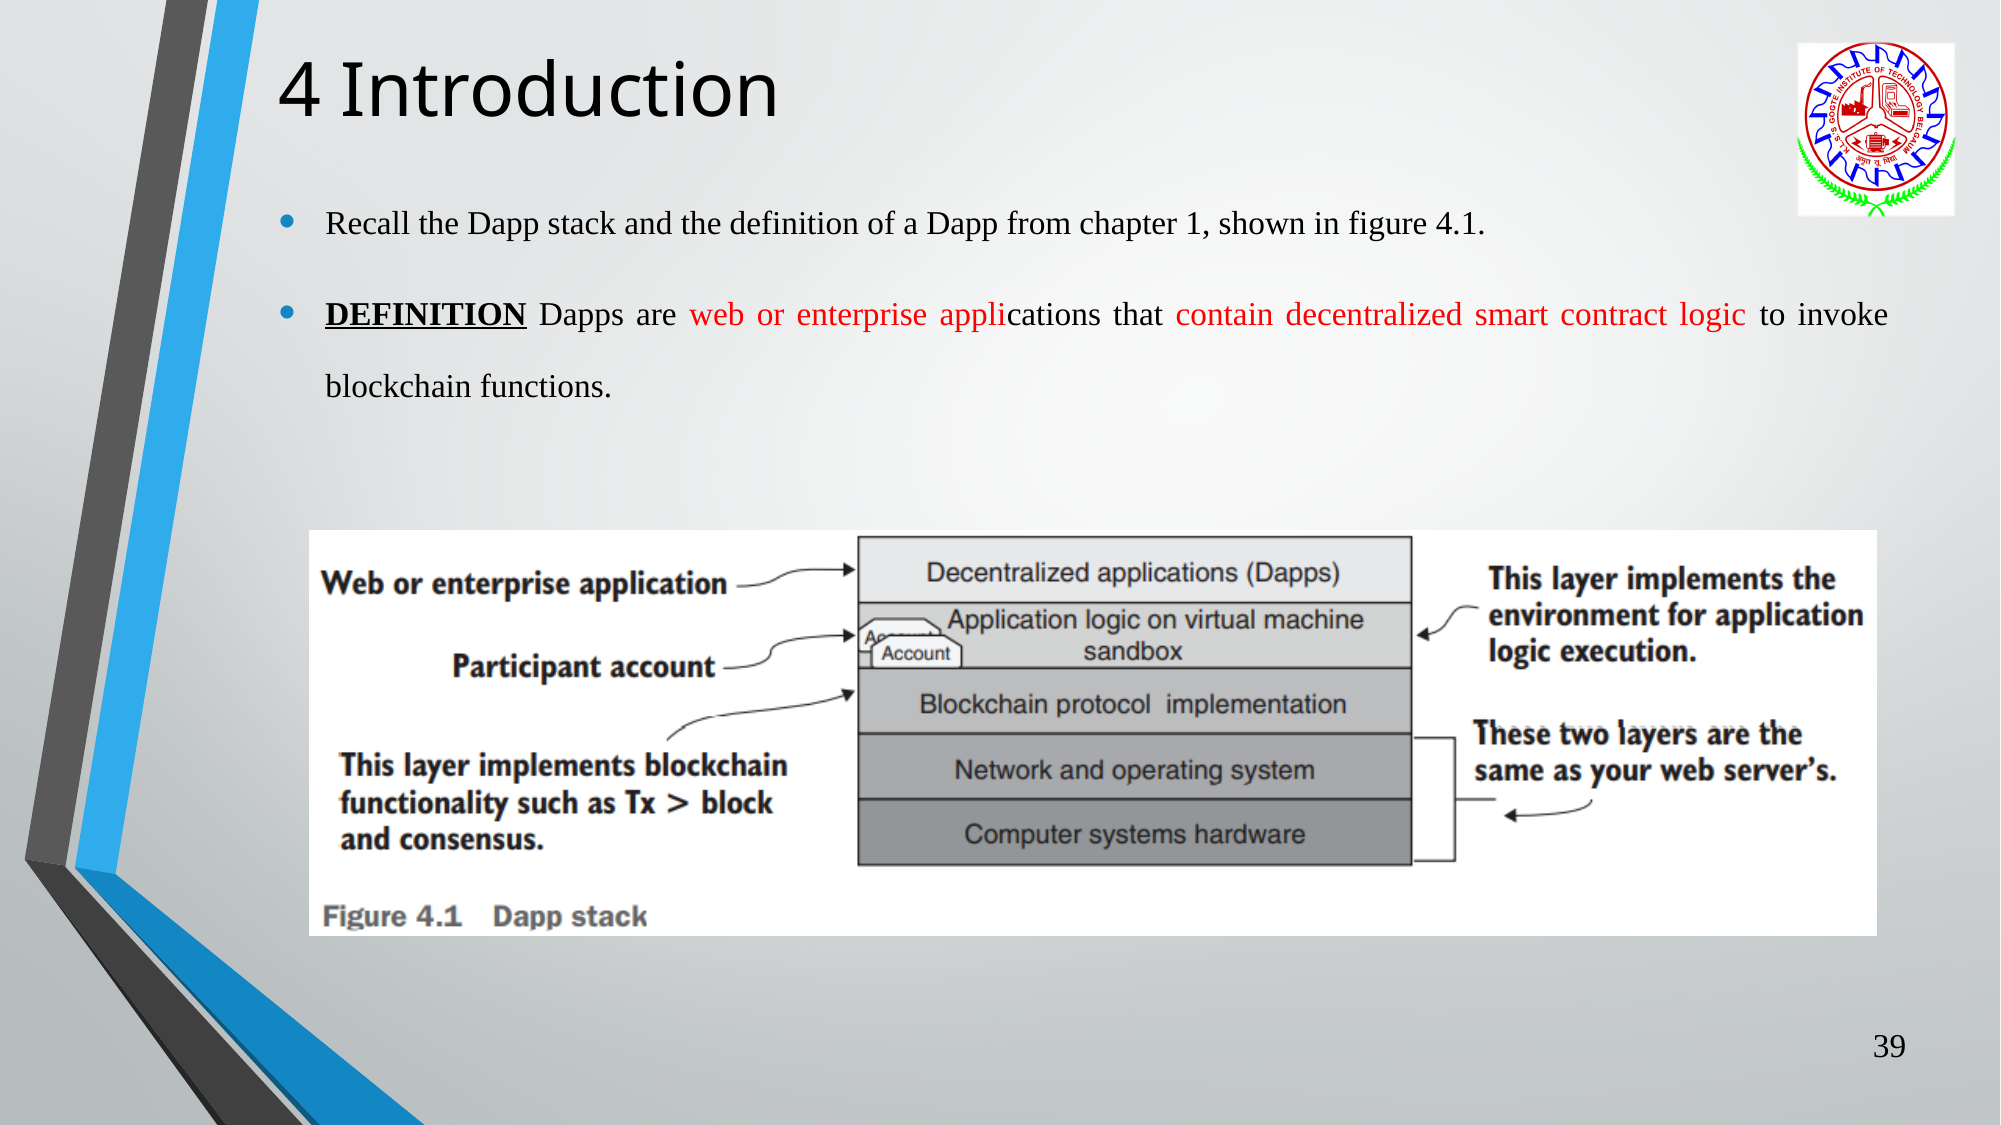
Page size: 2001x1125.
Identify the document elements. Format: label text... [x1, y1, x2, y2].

picture [308, 530, 1877, 936]
picture [1796, 41, 1957, 218]
title 4 Introduction [263, 34, 1844, 140]
text_box Recall the Dapp stack and the definition of a Dapp from chapter 1, shown in figure 4.1. DEFINITION Dapps are web or enterprise applications that contain decentralized smart contract logic to invoke blockchain functions. [263, 161, 1904, 1015]
slide_number 39 [1831, 1013, 1922, 1074]
